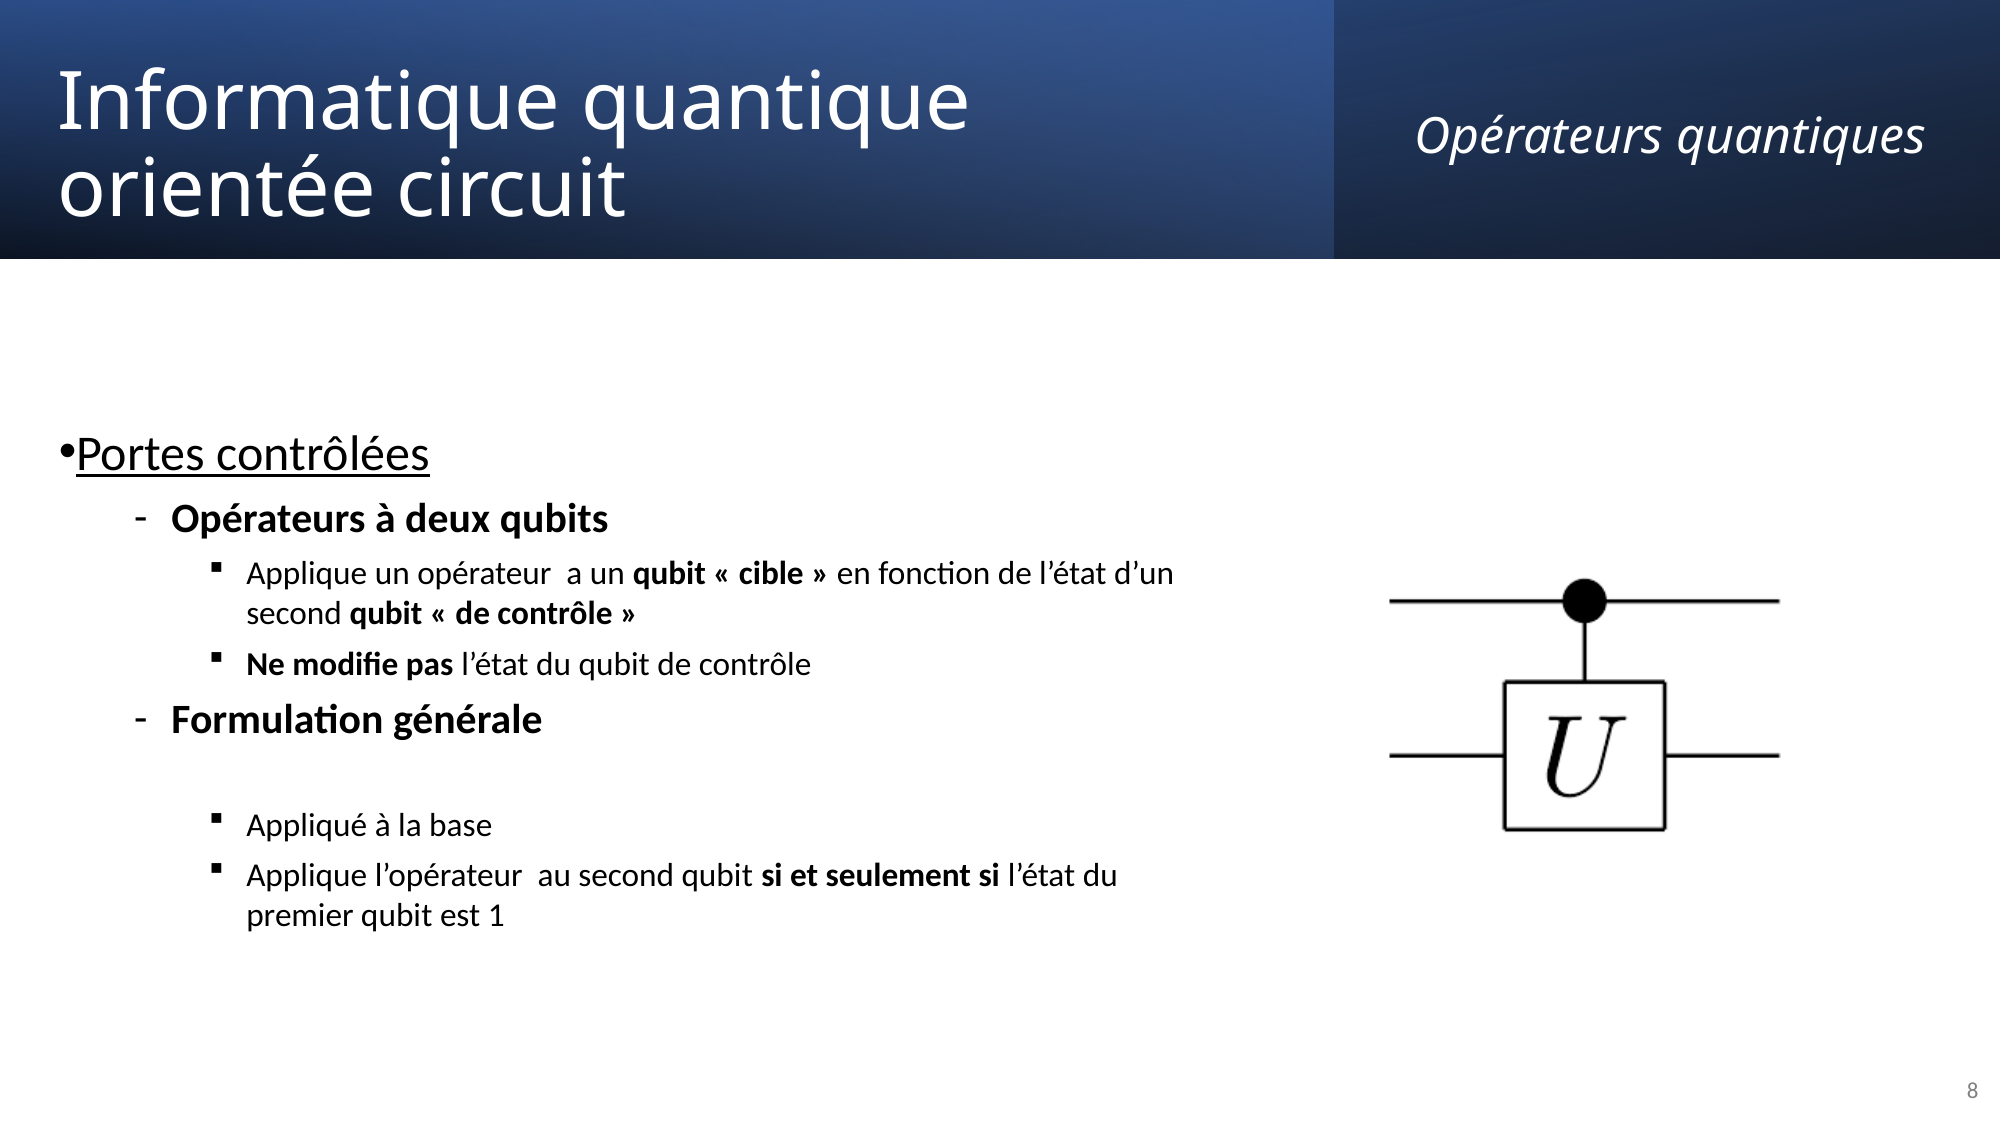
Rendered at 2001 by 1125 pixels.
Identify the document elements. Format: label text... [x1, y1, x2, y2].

title Informatique quantique orientée circuit [42, 52, 1286, 243]
text_box [0, 260, 2000, 1125]
slide_number 8 [1920, 1058, 1994, 1119]
text_box Opérateurs quantiques [1382, 22, 1958, 252]
picture [1370, 562, 1801, 849]
text_box [0, 0, 2000, 259]
